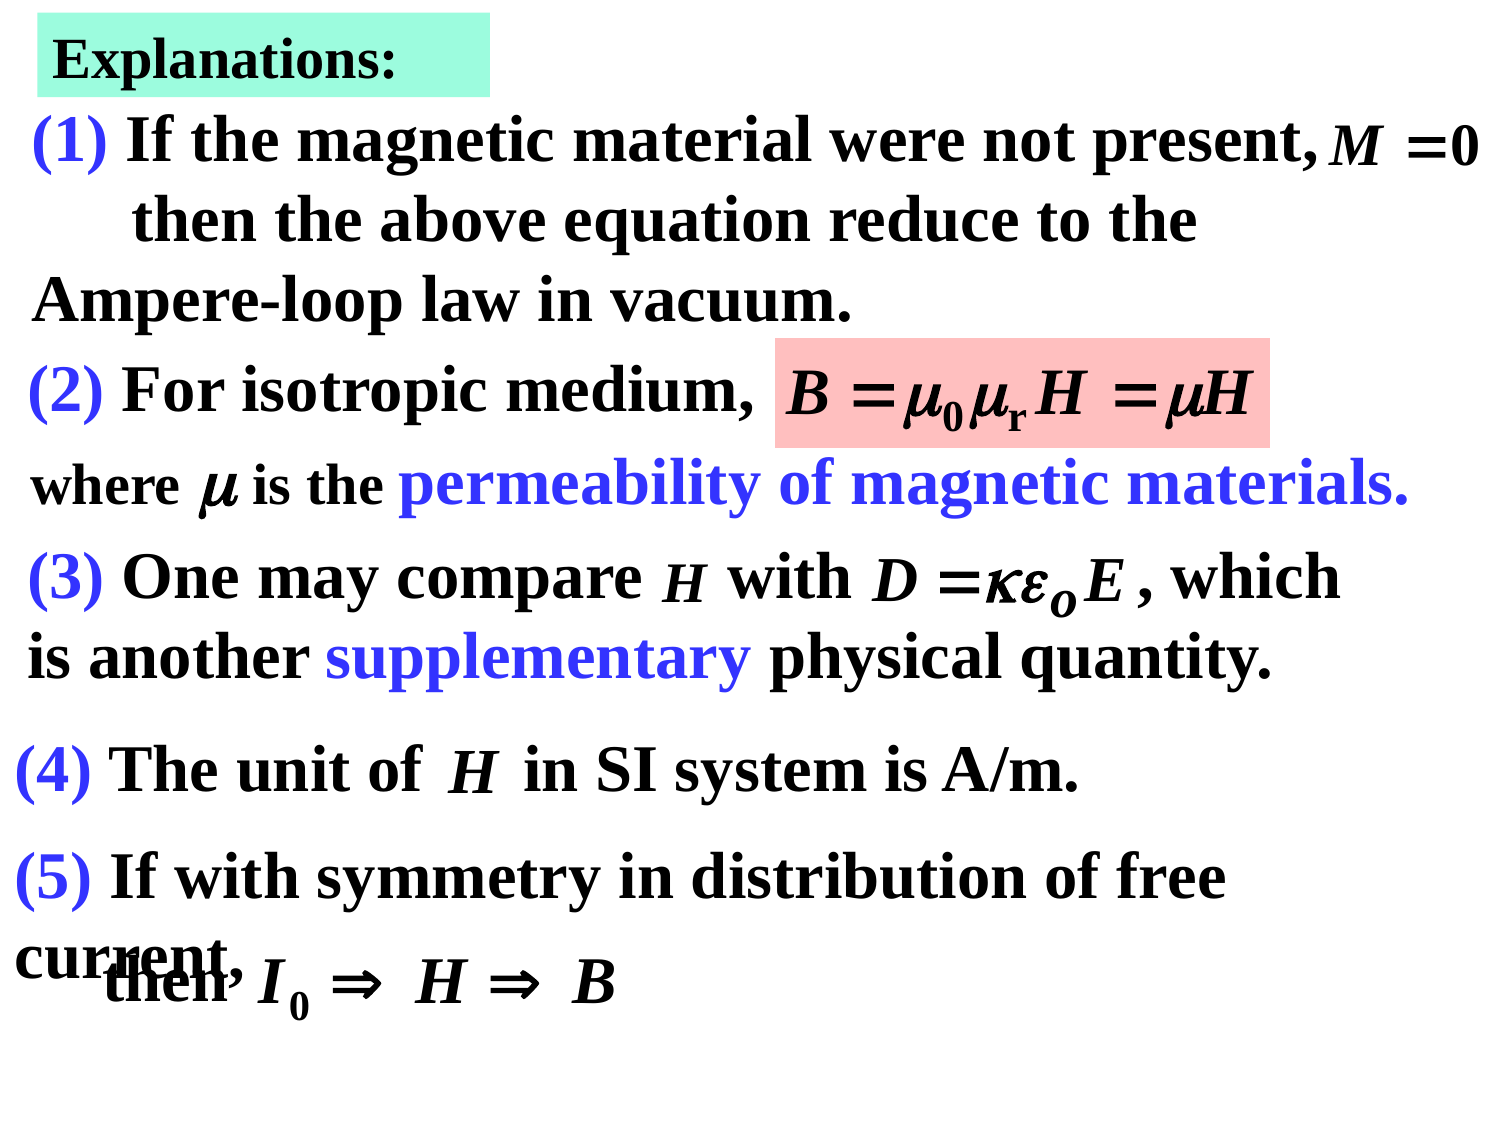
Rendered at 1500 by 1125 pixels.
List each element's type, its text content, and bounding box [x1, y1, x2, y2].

text_box where  is the permeability of magnetic materials. [15, 430, 1441, 526]
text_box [16, 87, 1492, 343]
text_box Explanations: [37, 12, 490, 87]
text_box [12, 524, 1413, 700]
text_box (5) If with symmetry in distribution of free current, [0, 824, 1488, 1000]
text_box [774, 337, 1270, 449]
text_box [87, 924, 632, 1035]
text_box (2) For isotropic medium, [12, 337, 774, 433]
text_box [0, 717, 1110, 813]
